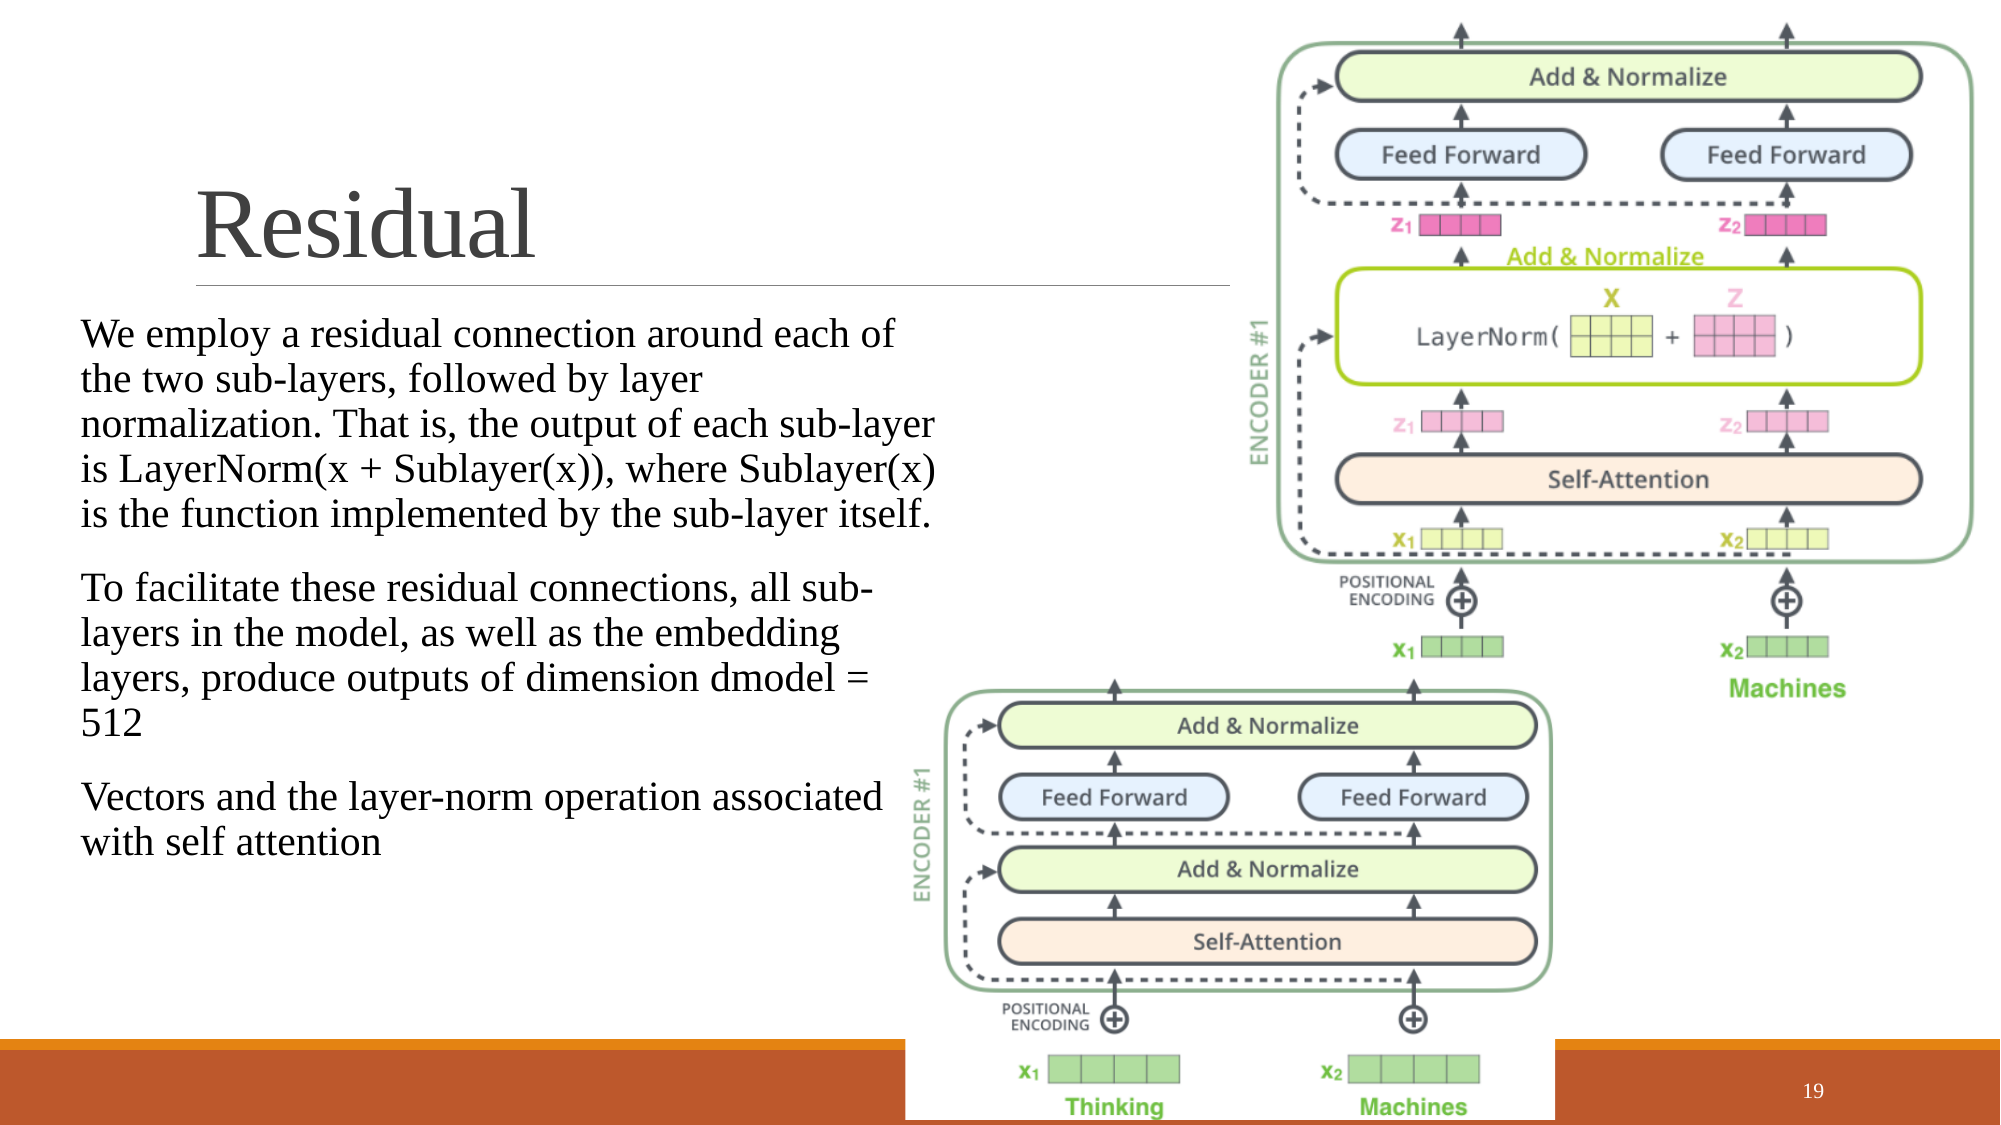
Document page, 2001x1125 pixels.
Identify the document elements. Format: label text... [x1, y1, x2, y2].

picture [904, 0, 2000, 1120]
list We employ a residual connection around each of the two sub-layers, followed by layer normalization. That is, the output of each sub-layer is LayerNorm(x + Sublayer(x)), where Sublayer(x) is the function implemented by the sub-layer itself. To facilitate these residual connections, all sub-layers in the model, as well as the embedding layers, produce outputs of dimension dmodel = 512 Vectors and the layer-norm operation associated with self attention [65, 303, 938, 908]
title Residual [180, 47, 1226, 285]
slide_number 19 [1624, 1059, 1840, 1120]
